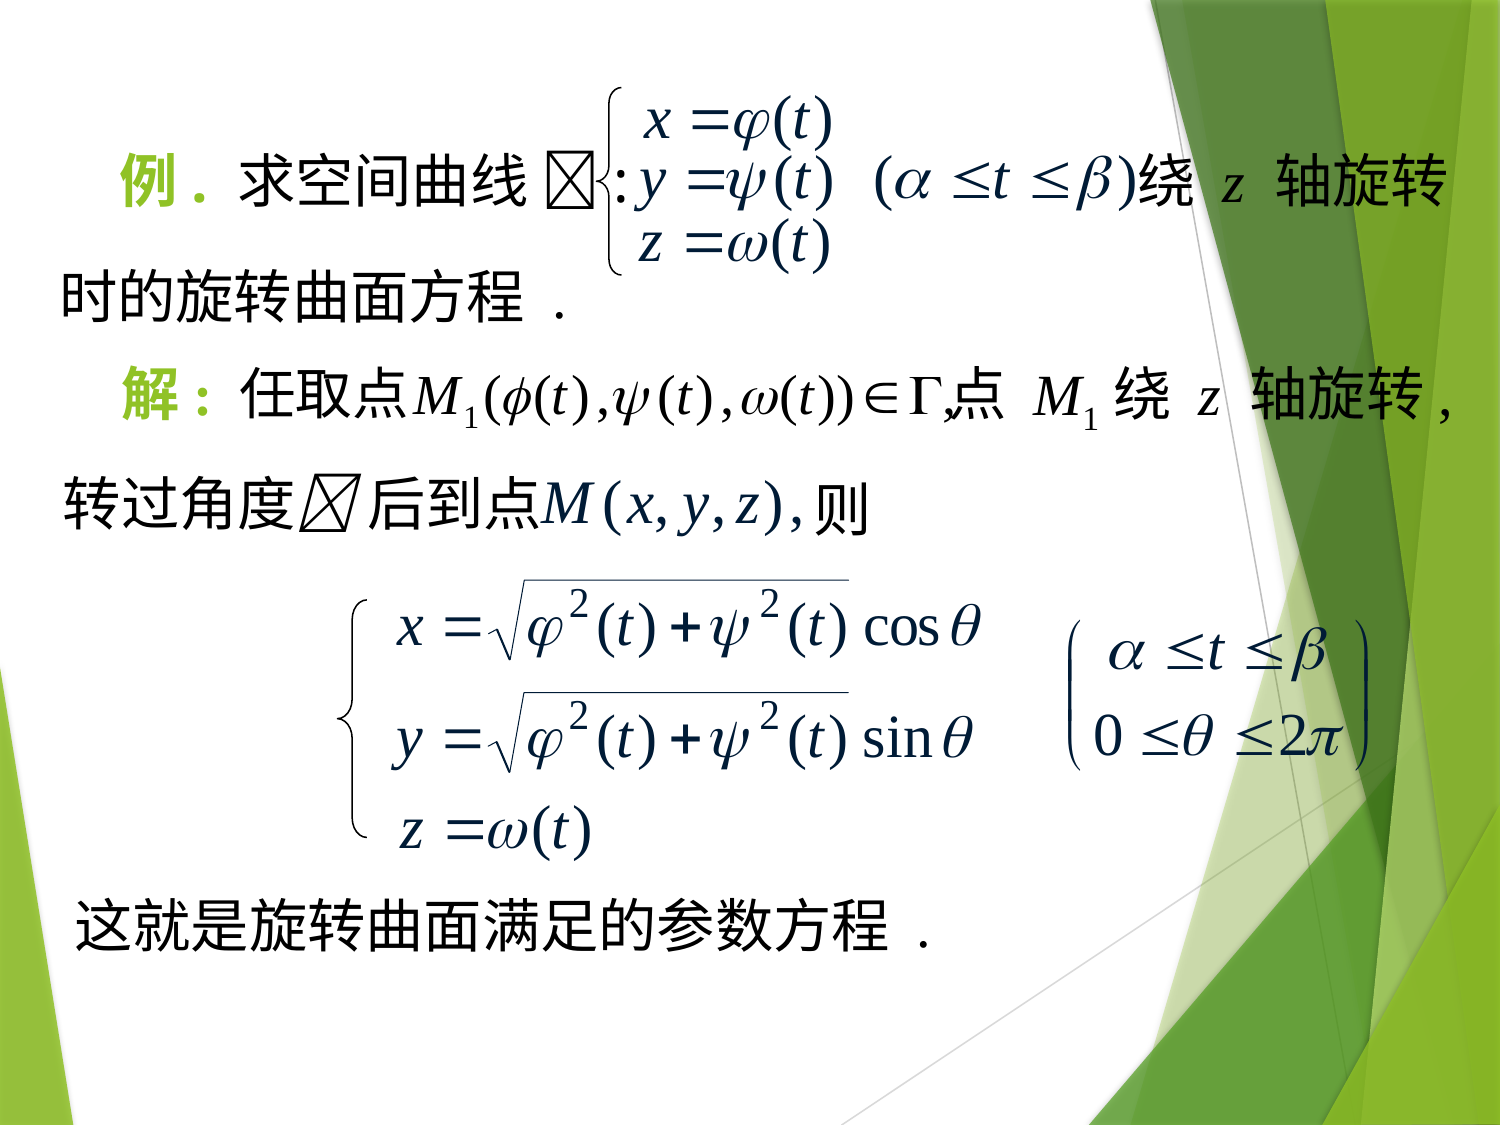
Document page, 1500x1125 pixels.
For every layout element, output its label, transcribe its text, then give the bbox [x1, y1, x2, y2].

text_box 绕 z 轴旋转 [1122, 137, 1464, 222]
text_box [536, 474, 807, 543]
text_box [596, 87, 622, 276]
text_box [230, 357, 980, 443]
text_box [637, 89, 835, 148]
title 例. 求空间曲线 : [104, 136, 608, 237]
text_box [633, 211, 835, 280]
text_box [1061, 613, 1378, 776]
text_box 则 [799, 465, 888, 551]
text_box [630, 149, 838, 214]
text_box 点 M1绕 z 轴旋转, [933, 350, 1483, 445]
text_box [394, 799, 596, 868]
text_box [386, 686, 980, 778]
text_box 时的旋转曲面方程 . [44, 252, 582, 338]
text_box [870, 149, 1141, 218]
text_box 这就是旋转曲面满足的参数方程 . [59, 881, 961, 967]
text_box [337, 599, 367, 838]
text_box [391, 574, 988, 666]
text_box 转过角度 后到点 [48, 459, 570, 545]
text_box 解: [106, 350, 228, 435]
